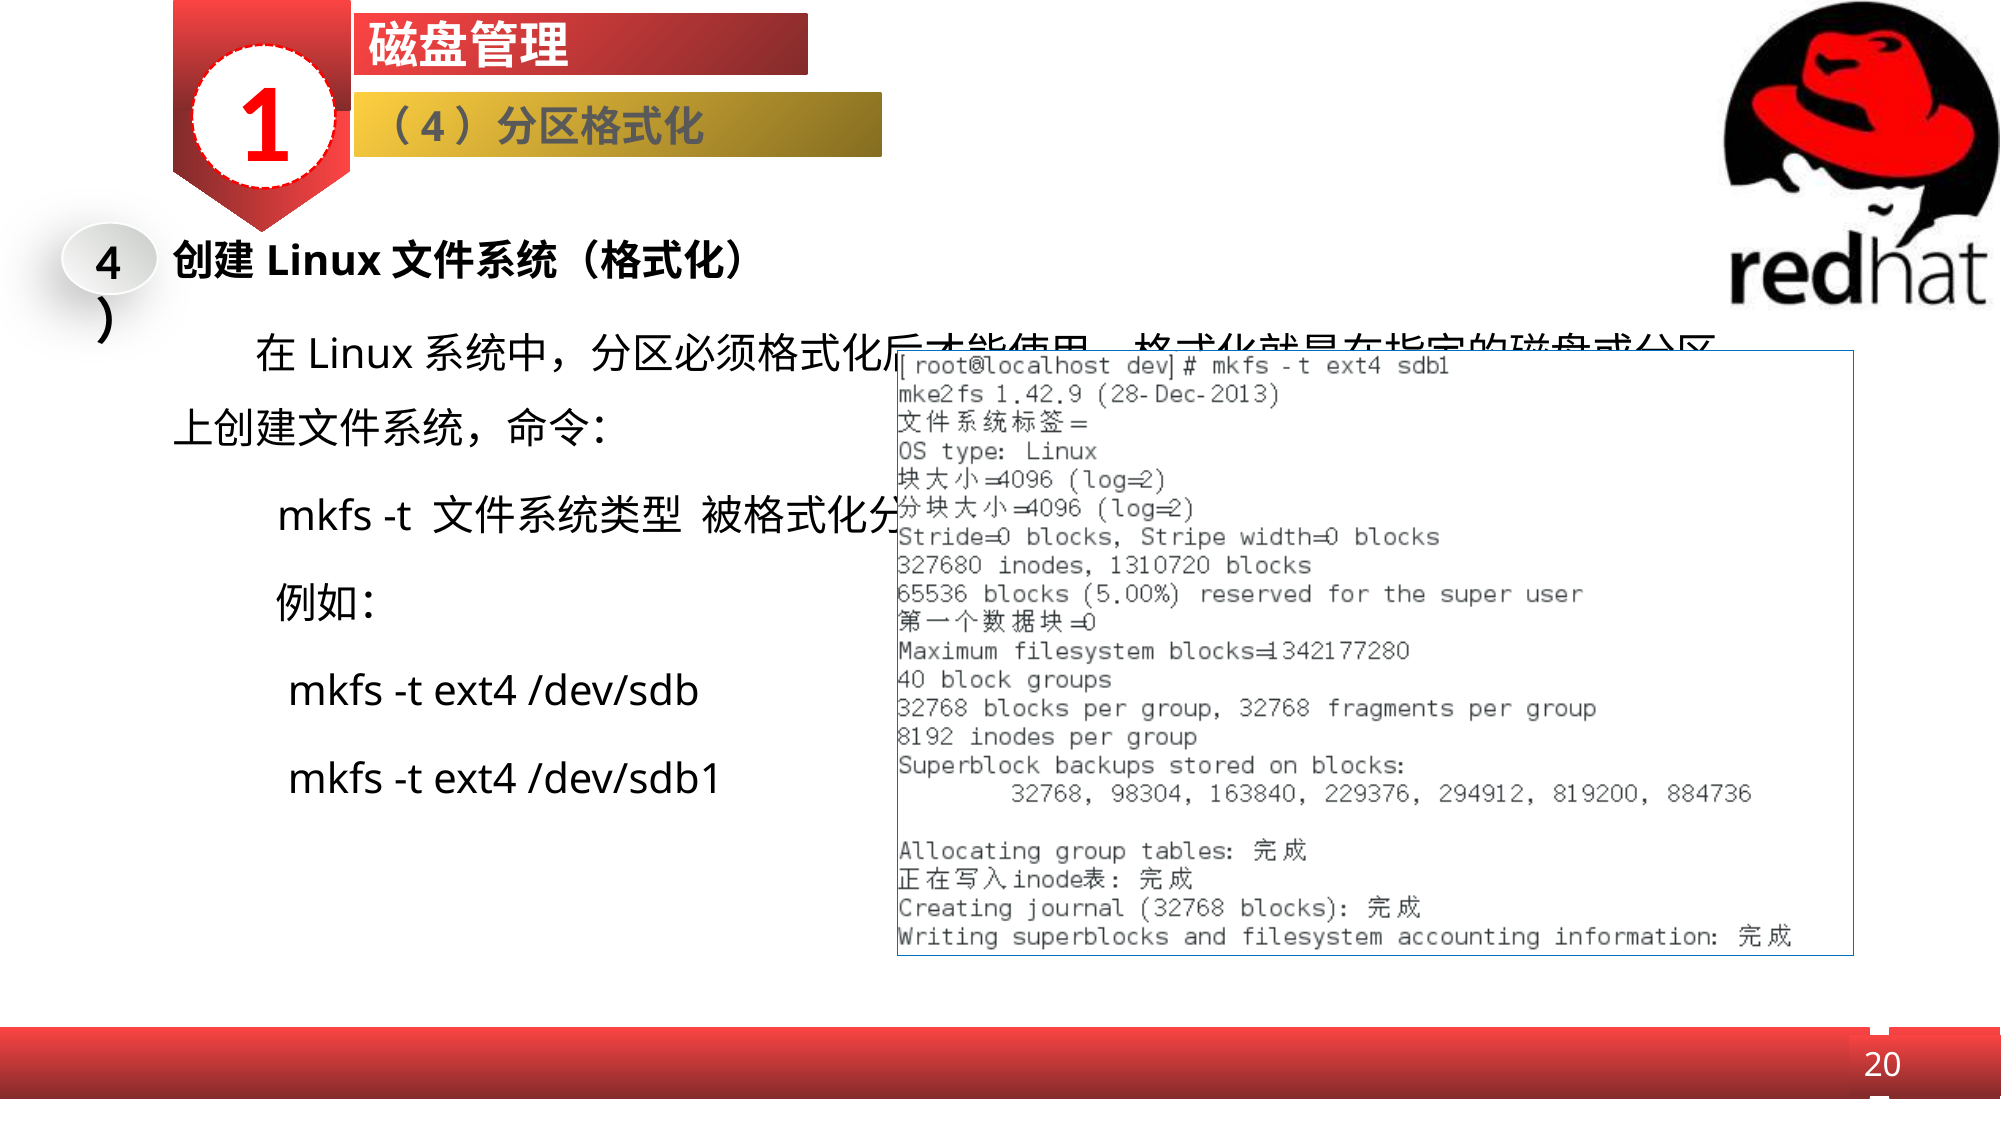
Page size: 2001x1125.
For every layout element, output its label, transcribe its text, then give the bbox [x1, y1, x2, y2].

picture [897, 350, 1855, 956]
text_box （4）分区格式化 [354, 92, 882, 157]
text_box 1 [189, 42, 338, 191]
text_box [61, 222, 975, 299]
text_box 在Linux系统中，分区必须格式化后才能使用。格式化就是在指定的磁盘或分区上创建文件系统，命令： mkfs -t 文件系统类型 被格式化分区或磁盘 例如： mkfs -t ext4 /dev/sdb mkfs -t ext4 /dev/sdb1 [157, 294, 1761, 897]
text_box 磁盘管理 [352, 12, 810, 76]
picture [1715, 0, 2000, 315]
